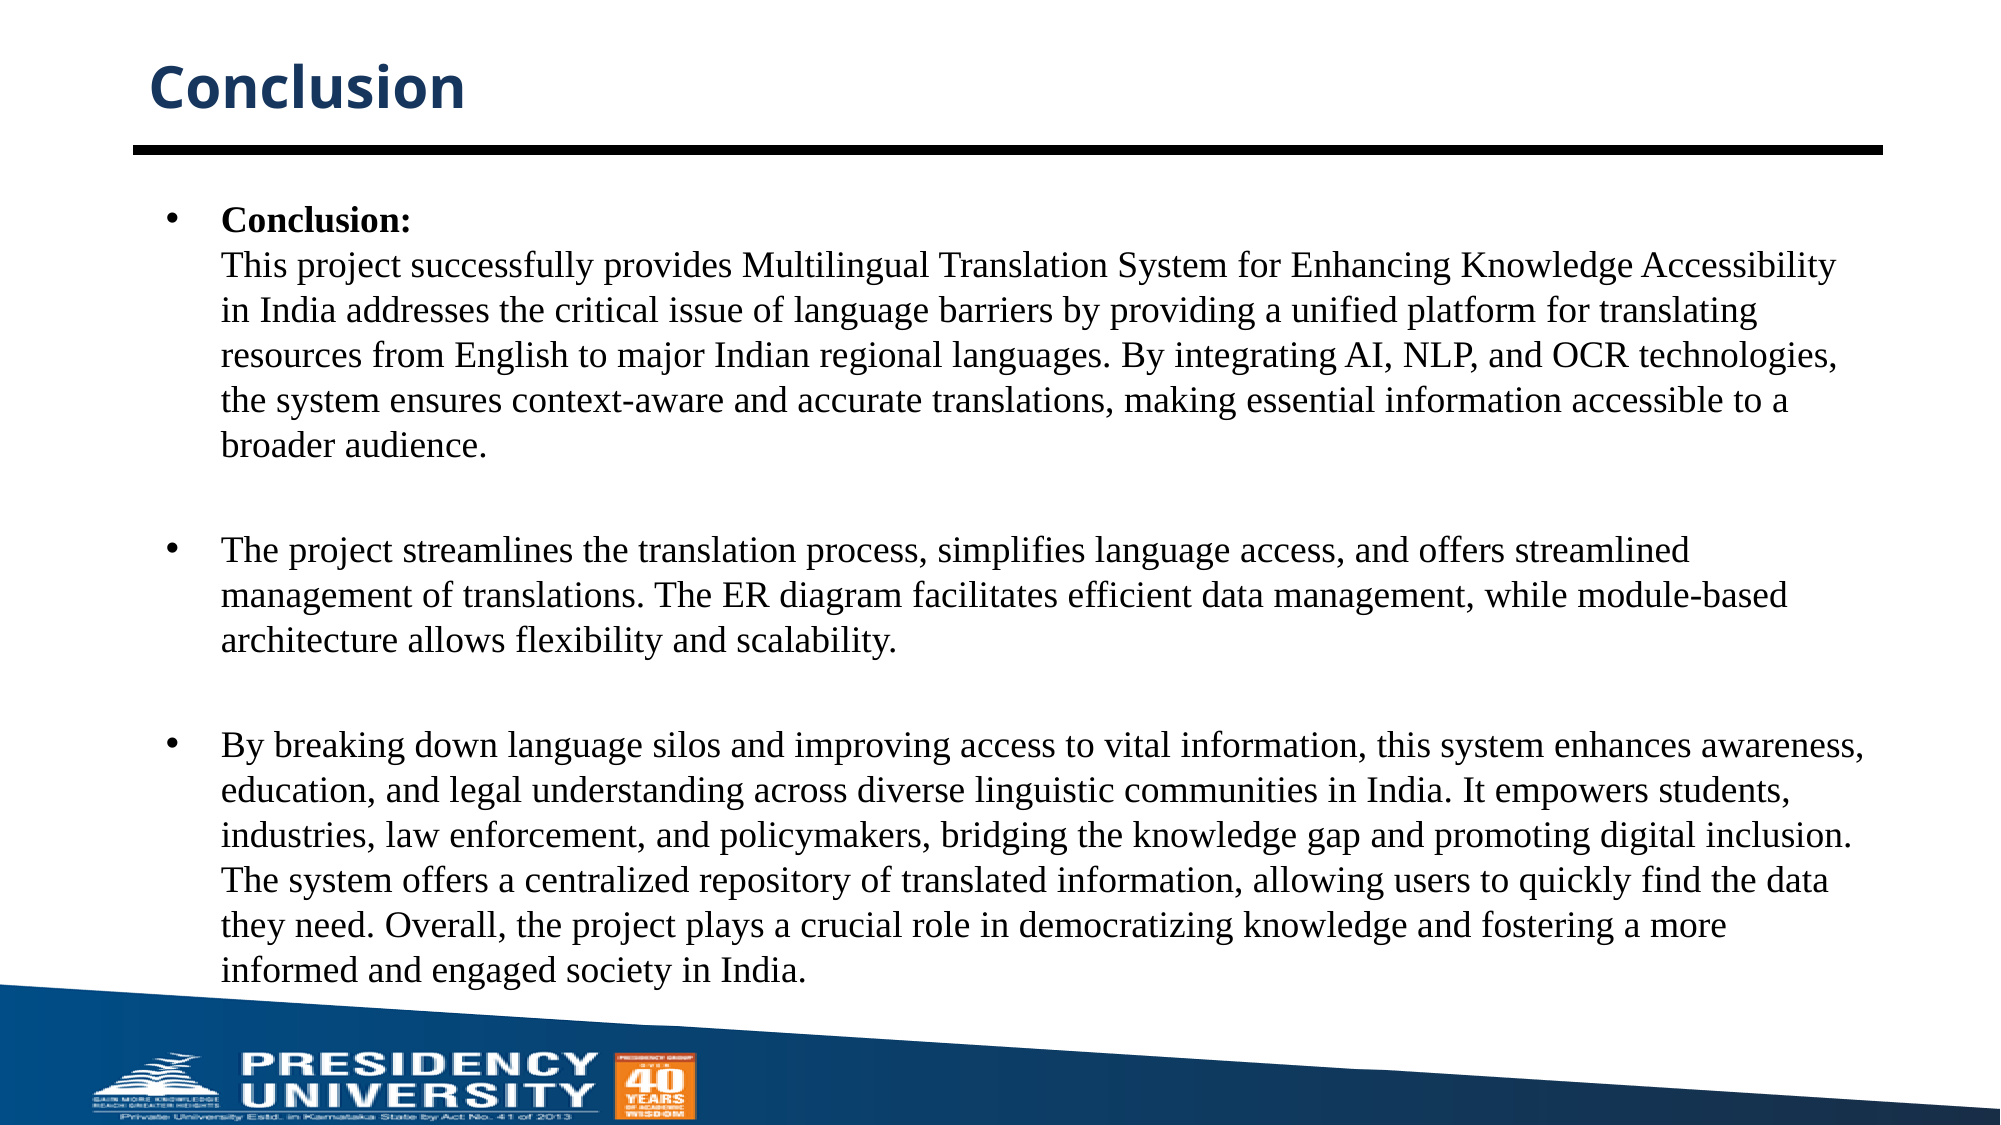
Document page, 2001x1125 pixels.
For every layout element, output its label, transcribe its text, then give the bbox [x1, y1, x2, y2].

list Conclusion: This project successfully provides Multilingual Translation System for Enhancing Knowledge Accessibility in India addresses the critical issue of language barriers by providing a unified platform for translating resources from English to major Indian regional languages. By integrating AI, NLP, and OCR technologies, the system ensures context-aware and accurate translations, making essential information accessible to a broader audience. The project streamlines the translation process, simplifies language access, and offers streamlined management of translations. The ER diagram facilitates efficient data management, while module-based architecture allows flexibility and scalability. By breaking down language silos and improving access to vital information, this system enhances awareness, education, and legal understanding across diverse linguistic communities in India. It empowers students, industries, law enforcement, and policymakers, bridging the knowledge gap and promoting digital inclusion. The system offers a centralized repository of translated information, allowing users to quickly find the data they need. Overall, the project plays a crucial role in democratizing knowledge and fostering a more informed and engaged society in India. [133, 187, 1884, 1000]
picture [0, 982, 2000, 1125]
title Conclusion [133, 45, 1884, 125]
